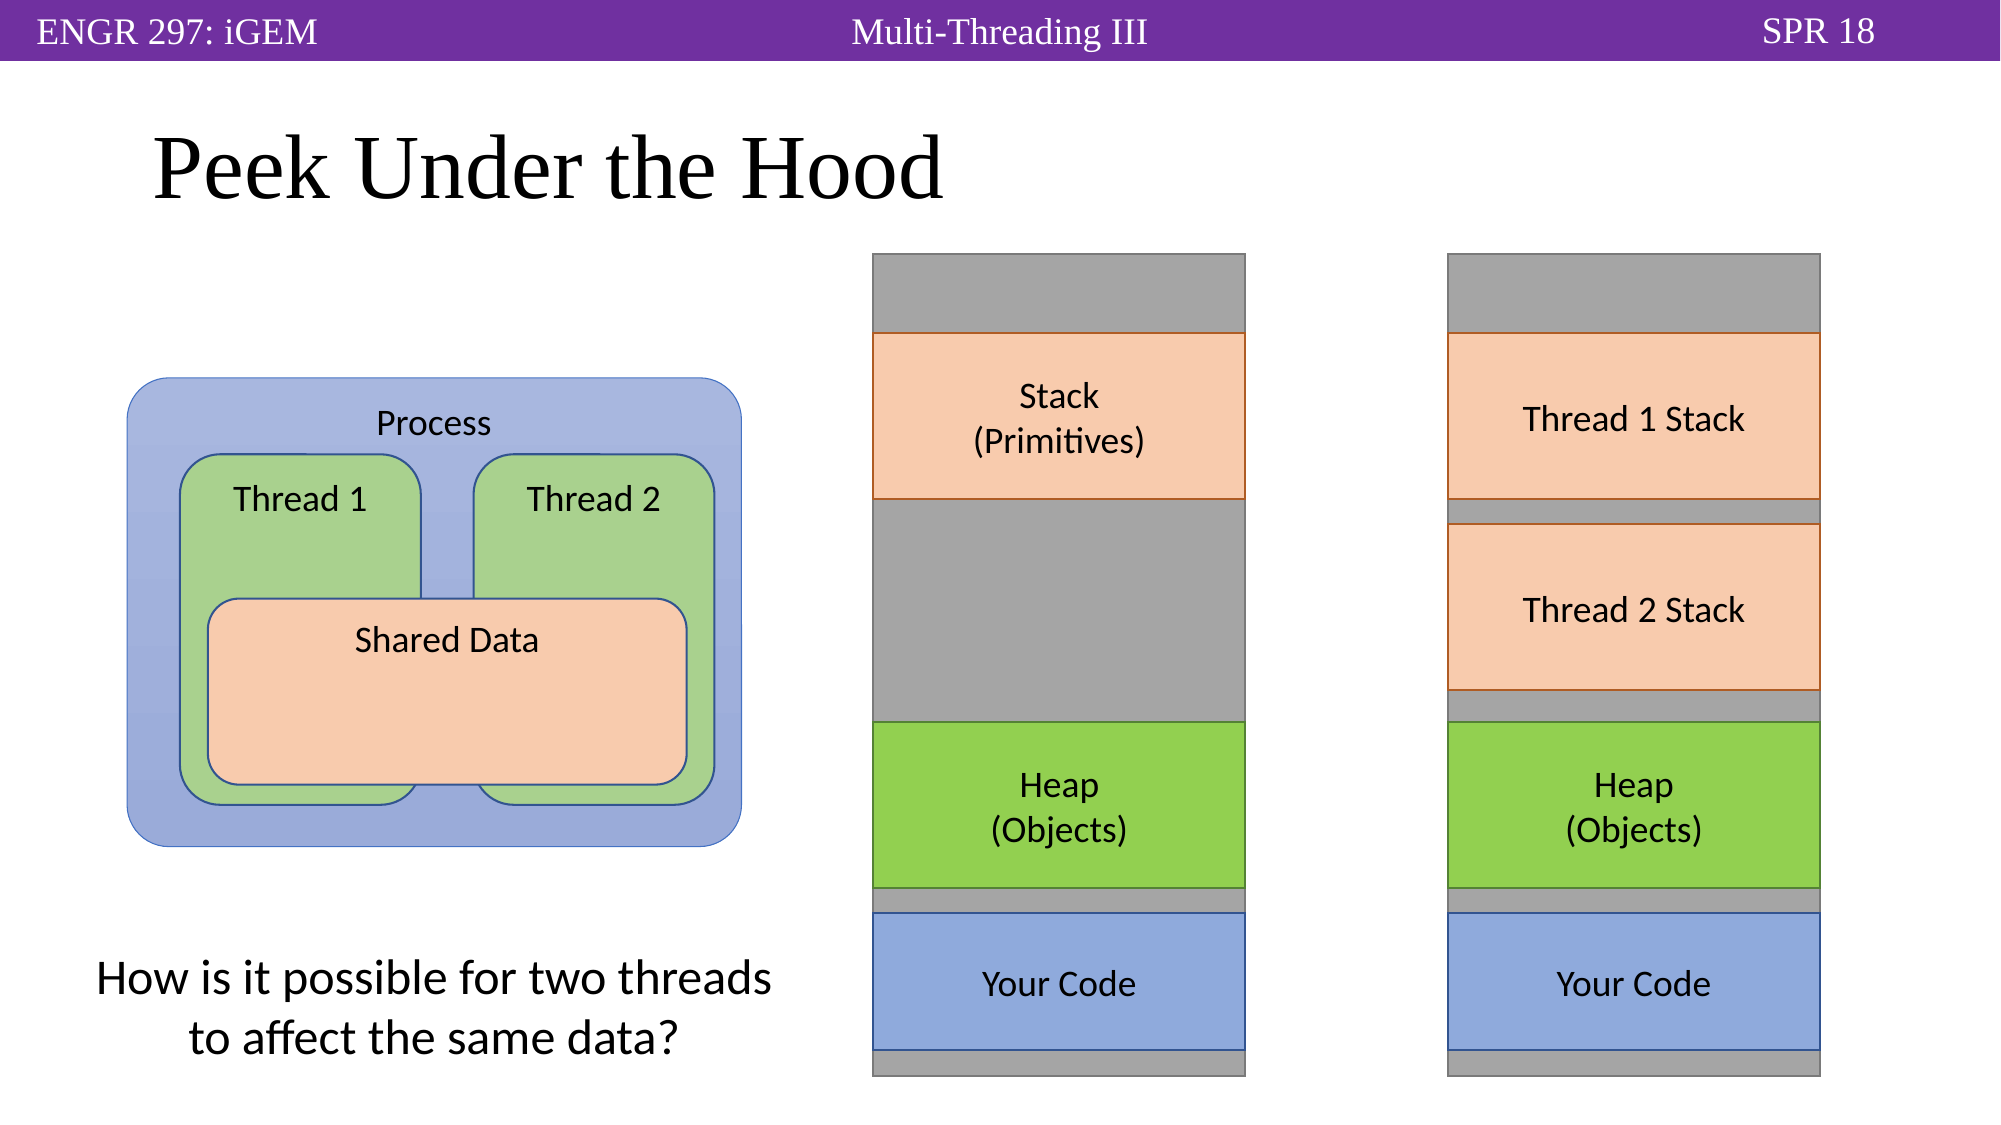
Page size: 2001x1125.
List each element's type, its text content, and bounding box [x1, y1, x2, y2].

text_box [1447, 1051, 1821, 1077]
text_box [1447, 500, 1821, 523]
text_box [872, 253, 1246, 332]
text_box [1447, 691, 1821, 721]
text_box Heap (Objects) [872, 721, 1246, 889]
text_box Stack (Primitives) [872, 332, 1246, 500]
text_box Your Code [1447, 912, 1821, 1051]
text_box [872, 1051, 1246, 1077]
text_box [872, 889, 1246, 912]
text_box How is it possible for two threads to affect the same data? [77, 937, 792, 1072]
text_box [1447, 253, 1821, 332]
text_box Process [126, 377, 743, 848]
text_box [872, 500, 1246, 721]
text_box Thread 1 Stack [1447, 332, 1821, 500]
text_box [1447, 889, 1821, 912]
text_box Thread 2 [472, 453, 716, 806]
text_box Thread 1 [178, 453, 422, 806]
text_box Shared Data [206, 597, 688, 786]
title Peek Under the Hood [137, 59, 1863, 278]
text_box Thread 2 Stack [1447, 523, 1821, 691]
text_box Heap (Objects) [1447, 721, 1821, 889]
text_box Your Code [872, 912, 1246, 1051]
